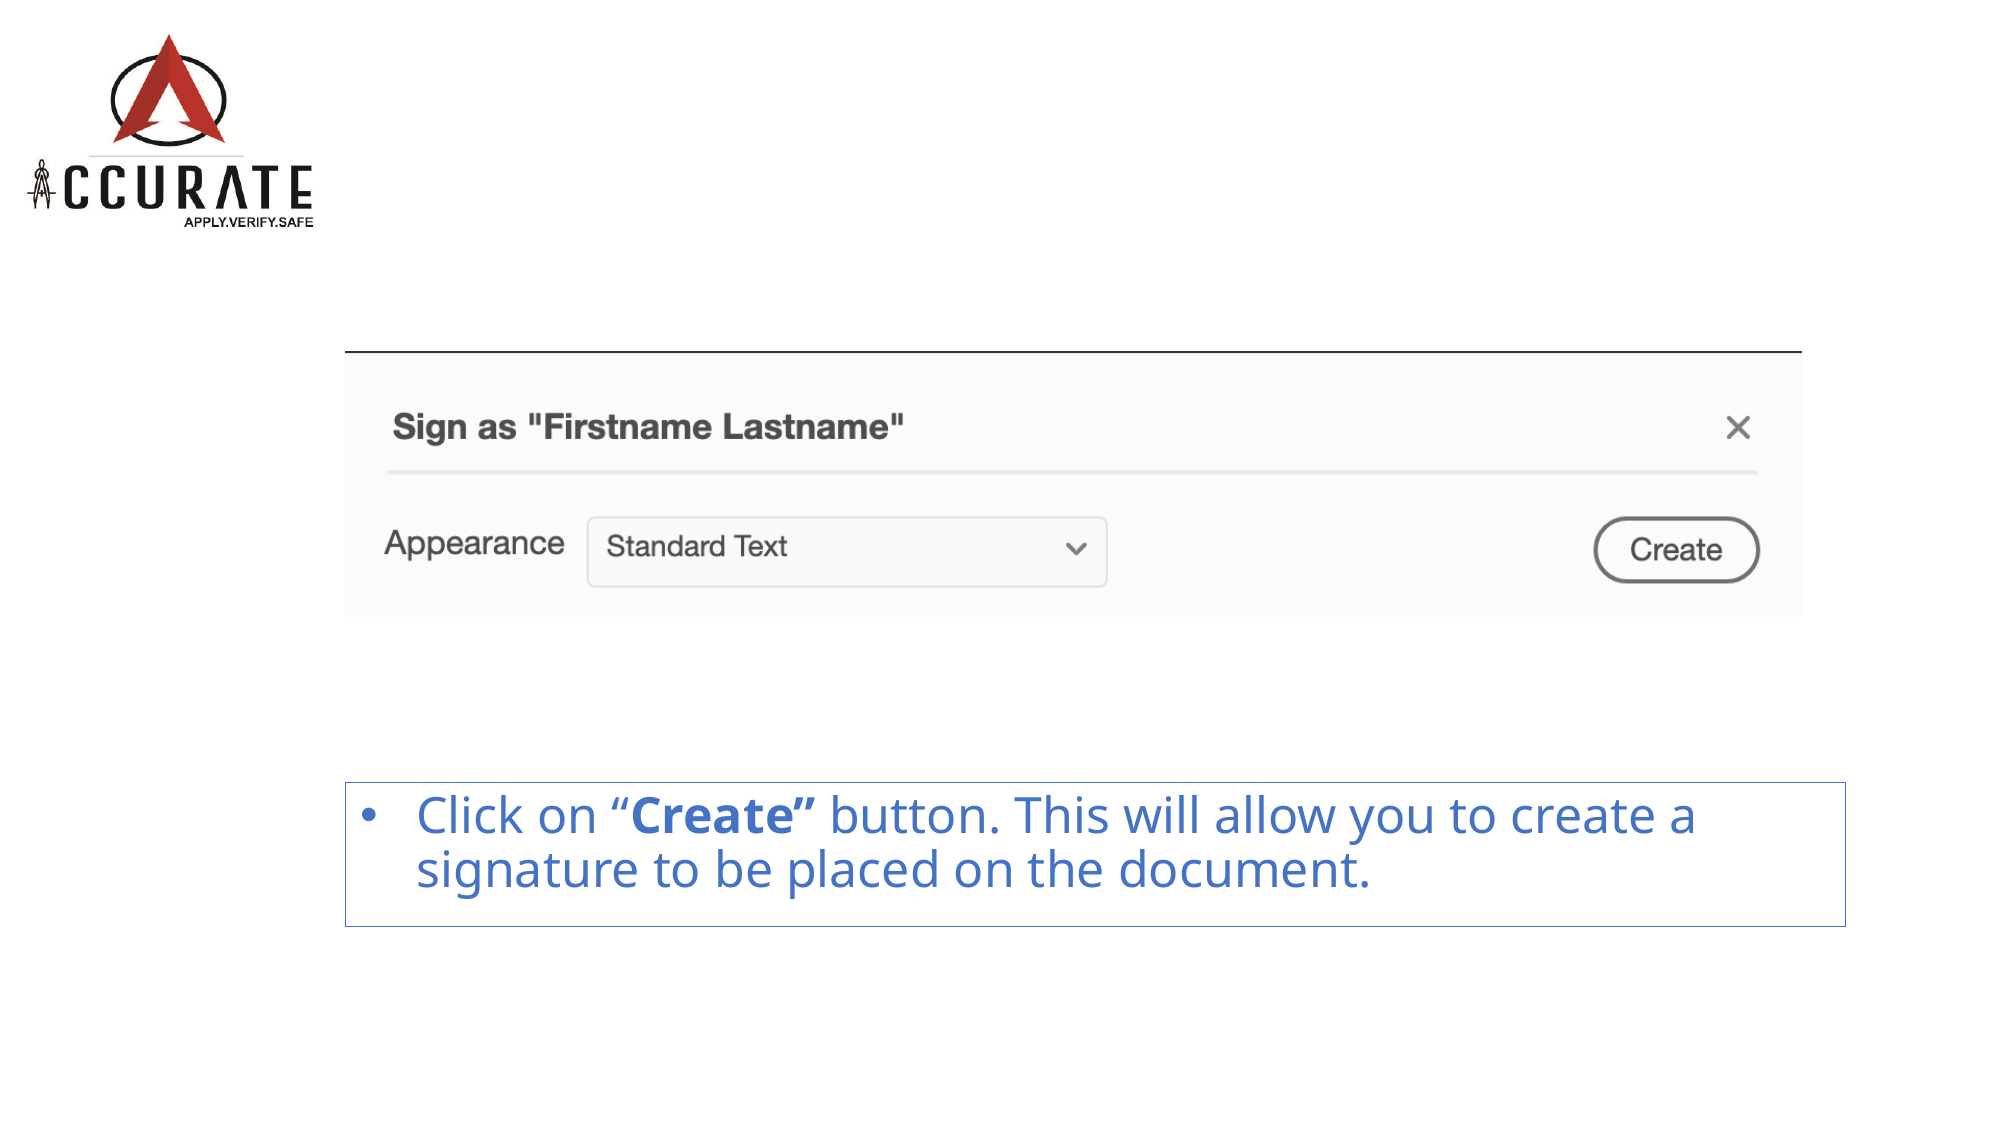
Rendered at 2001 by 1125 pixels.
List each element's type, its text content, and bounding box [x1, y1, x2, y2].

picture [345, 351, 1802, 617]
title Click on “Create” button. This will allow you to create a signature to be placed on the document. [345, 782, 1846, 927]
picture [0, 22, 338, 240]
